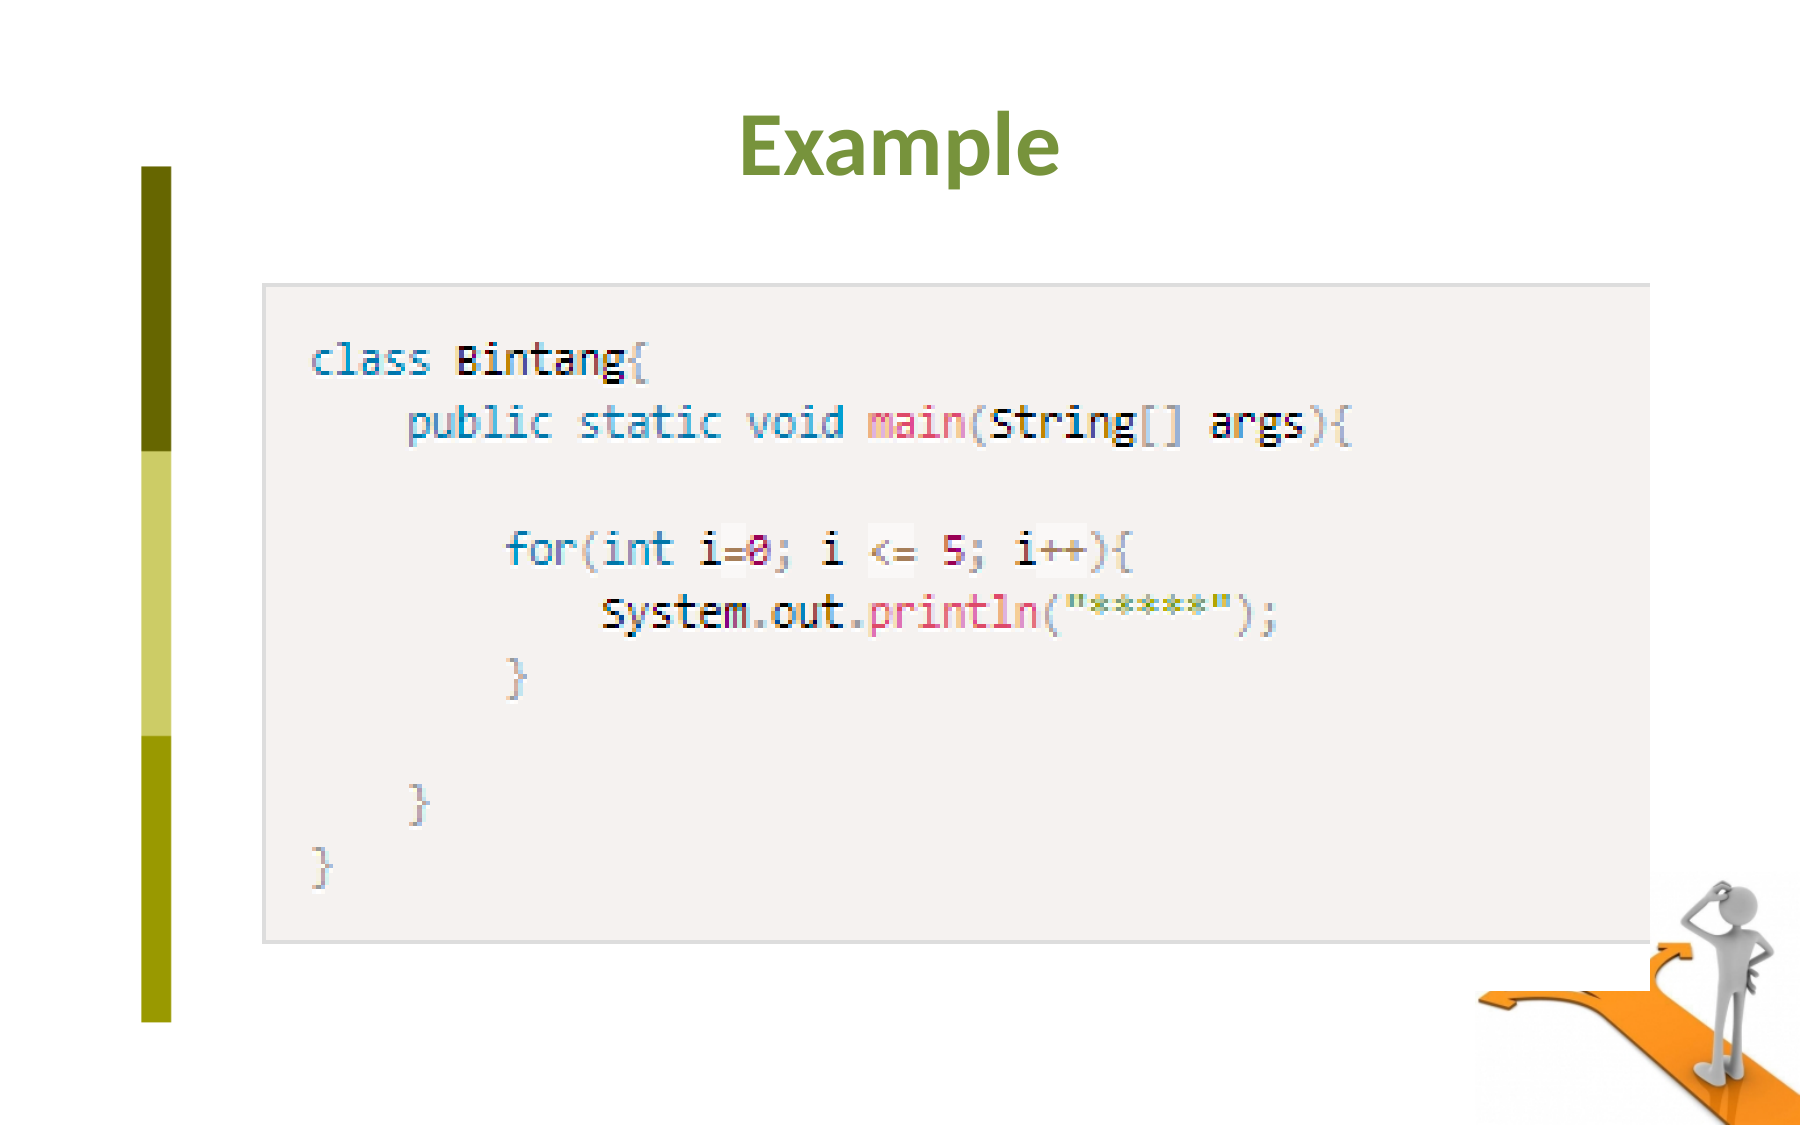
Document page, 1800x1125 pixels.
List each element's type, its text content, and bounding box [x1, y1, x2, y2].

picture [128, 162, 185, 1032]
title Example [90, 45, 1710, 233]
picture [241, 262, 1800, 1125]
